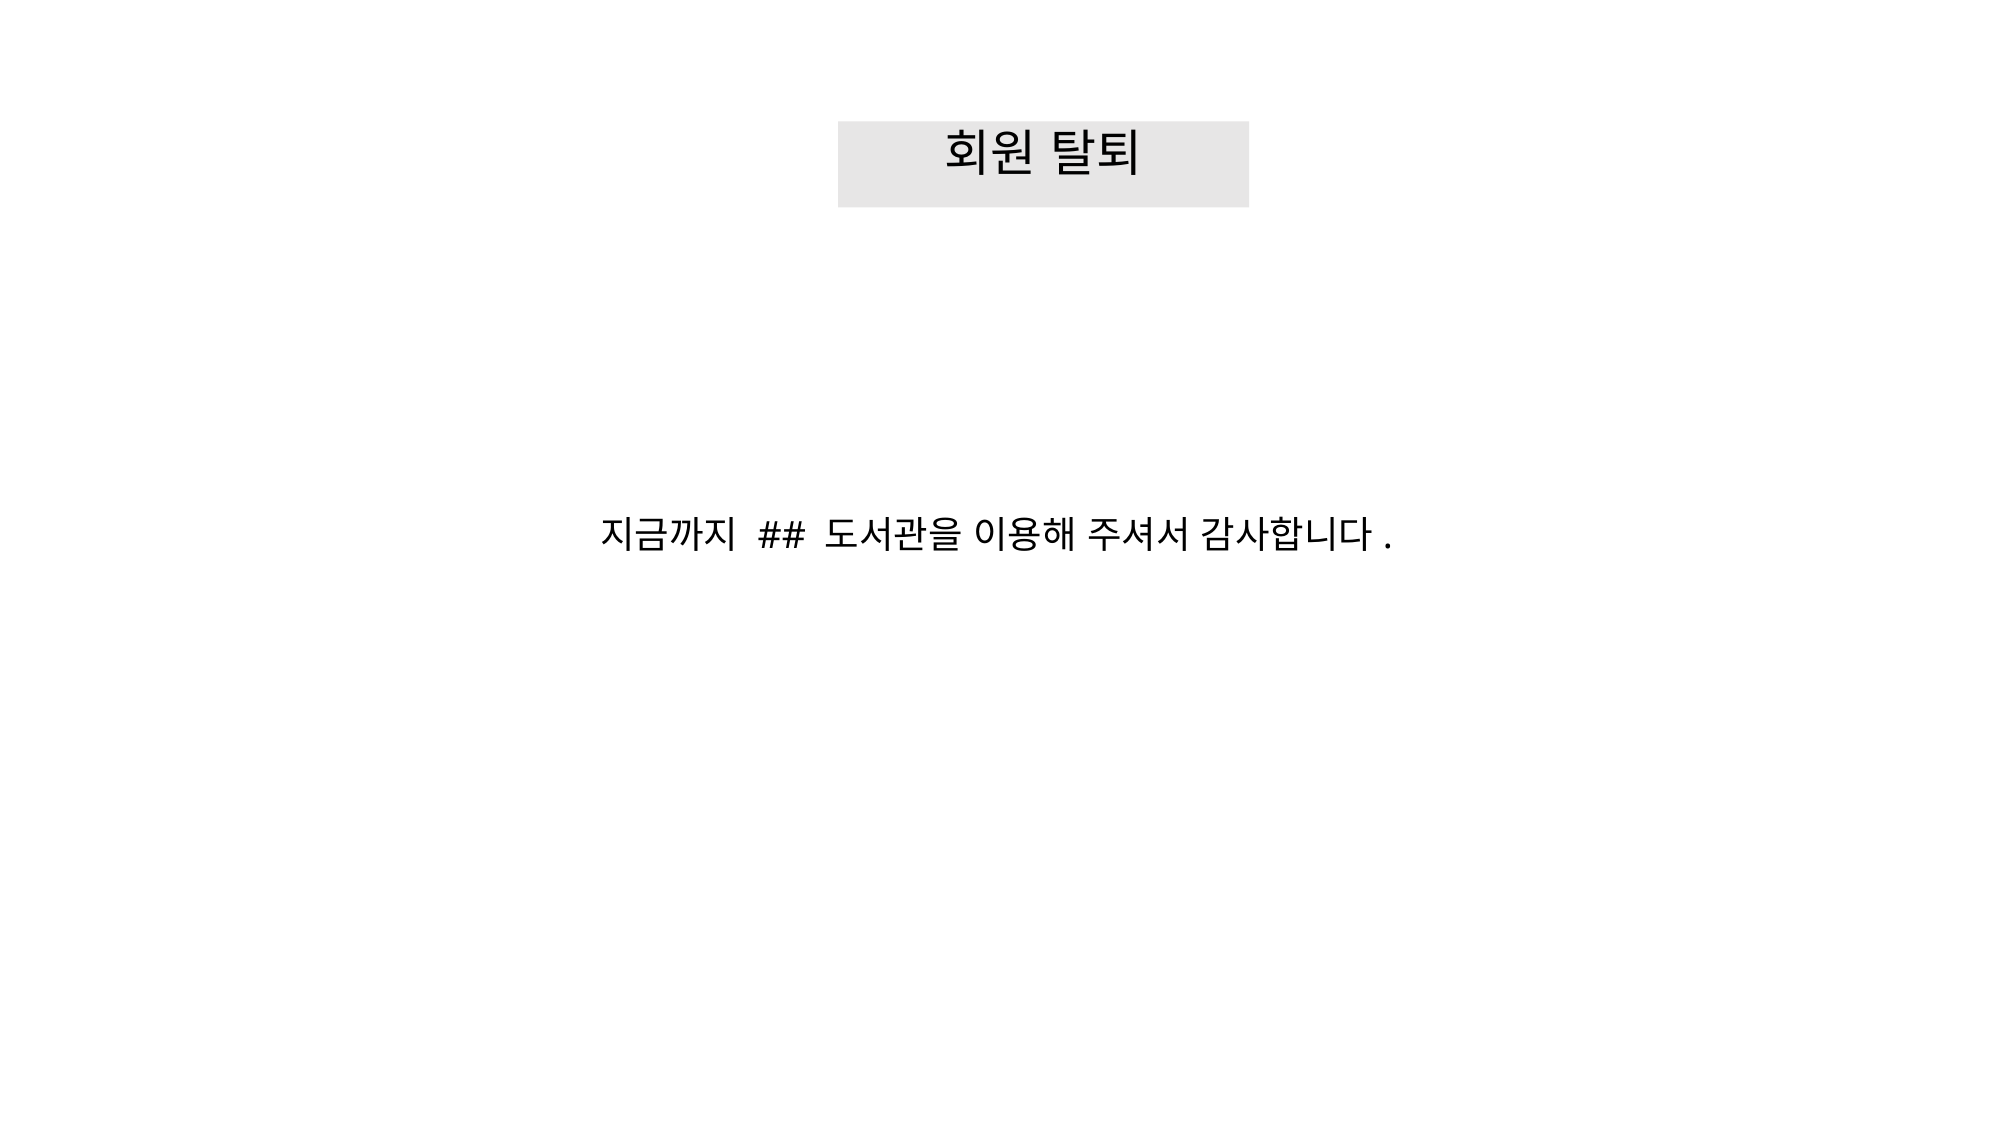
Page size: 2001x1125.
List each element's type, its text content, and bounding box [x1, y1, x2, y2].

text_box 지금까지 ## 도서관을 이용해 주셔서 감사합니다. [585, 503, 1724, 564]
subtitle 회원 탈퇴 [838, 121, 1250, 208]
